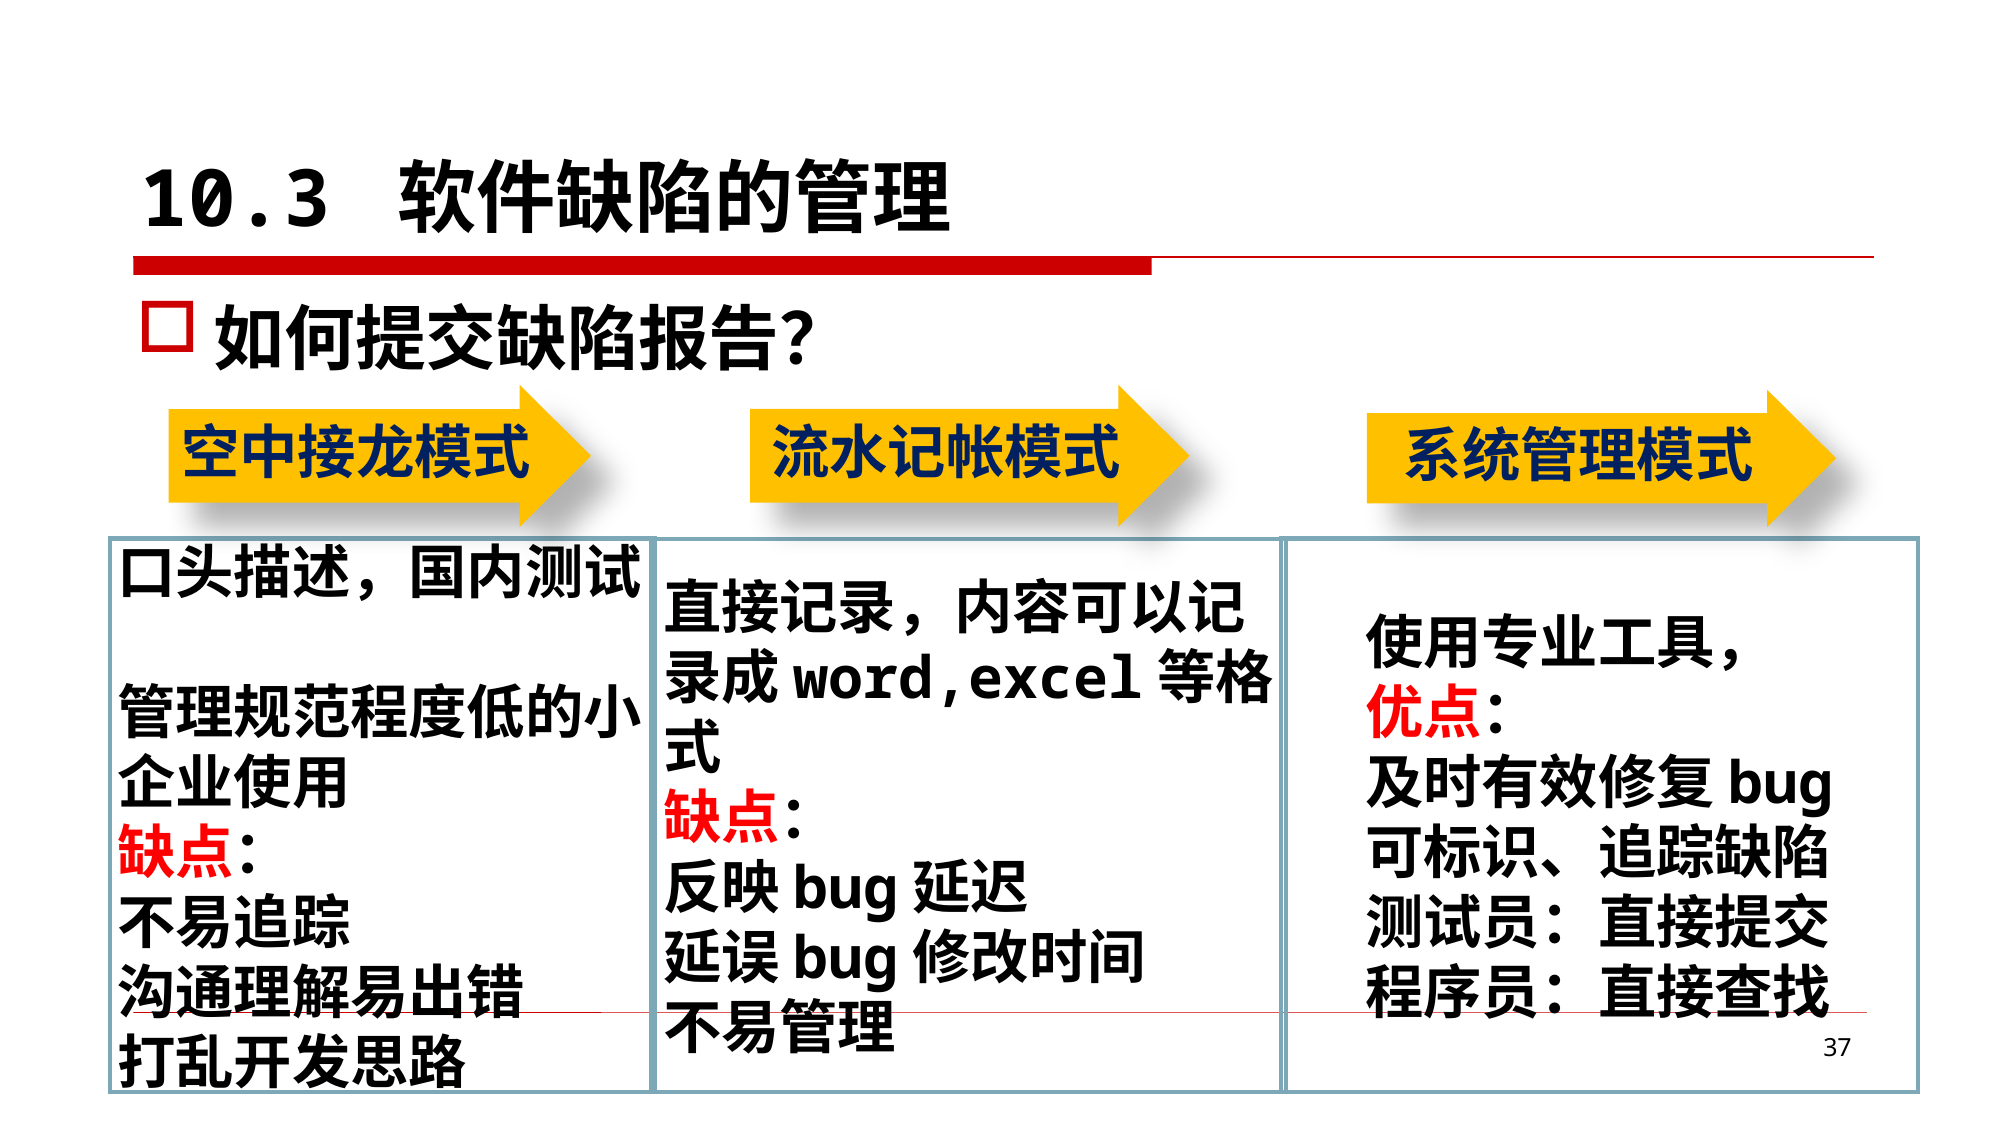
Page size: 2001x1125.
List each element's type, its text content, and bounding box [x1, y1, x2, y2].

text_box 空中接龙模式 [168, 386, 592, 527]
text_box 使用专业工具， 优点： 及时有效修复bug 可标识、追踪缺陷 测试员：直接提交 程序员：直接查找 [1281, 538, 1918, 1092]
text_box 流水记帐模式 [750, 384, 1190, 527]
title 10.3 软件缺陷的管理 [125, 50, 1876, 250]
text_box 口头描述，国内测试 管理规范程度低的小 企业使用 缺点： 不易追踪 沟通理解易出错 打乱开发思路 [109, 538, 650, 1092]
text_box 系统管理模式 [1366, 389, 1837, 527]
text_box 直接记录，内容可以记录成word,excel等格式 缺点： 反映bug延迟 延误bug修改时间 不易管理 [650, 538, 1281, 1092]
text_box 如何提交缺陷报告？ [121, 243, 866, 386]
slide_number 37 [1433, 1092, 1868, 1103]
